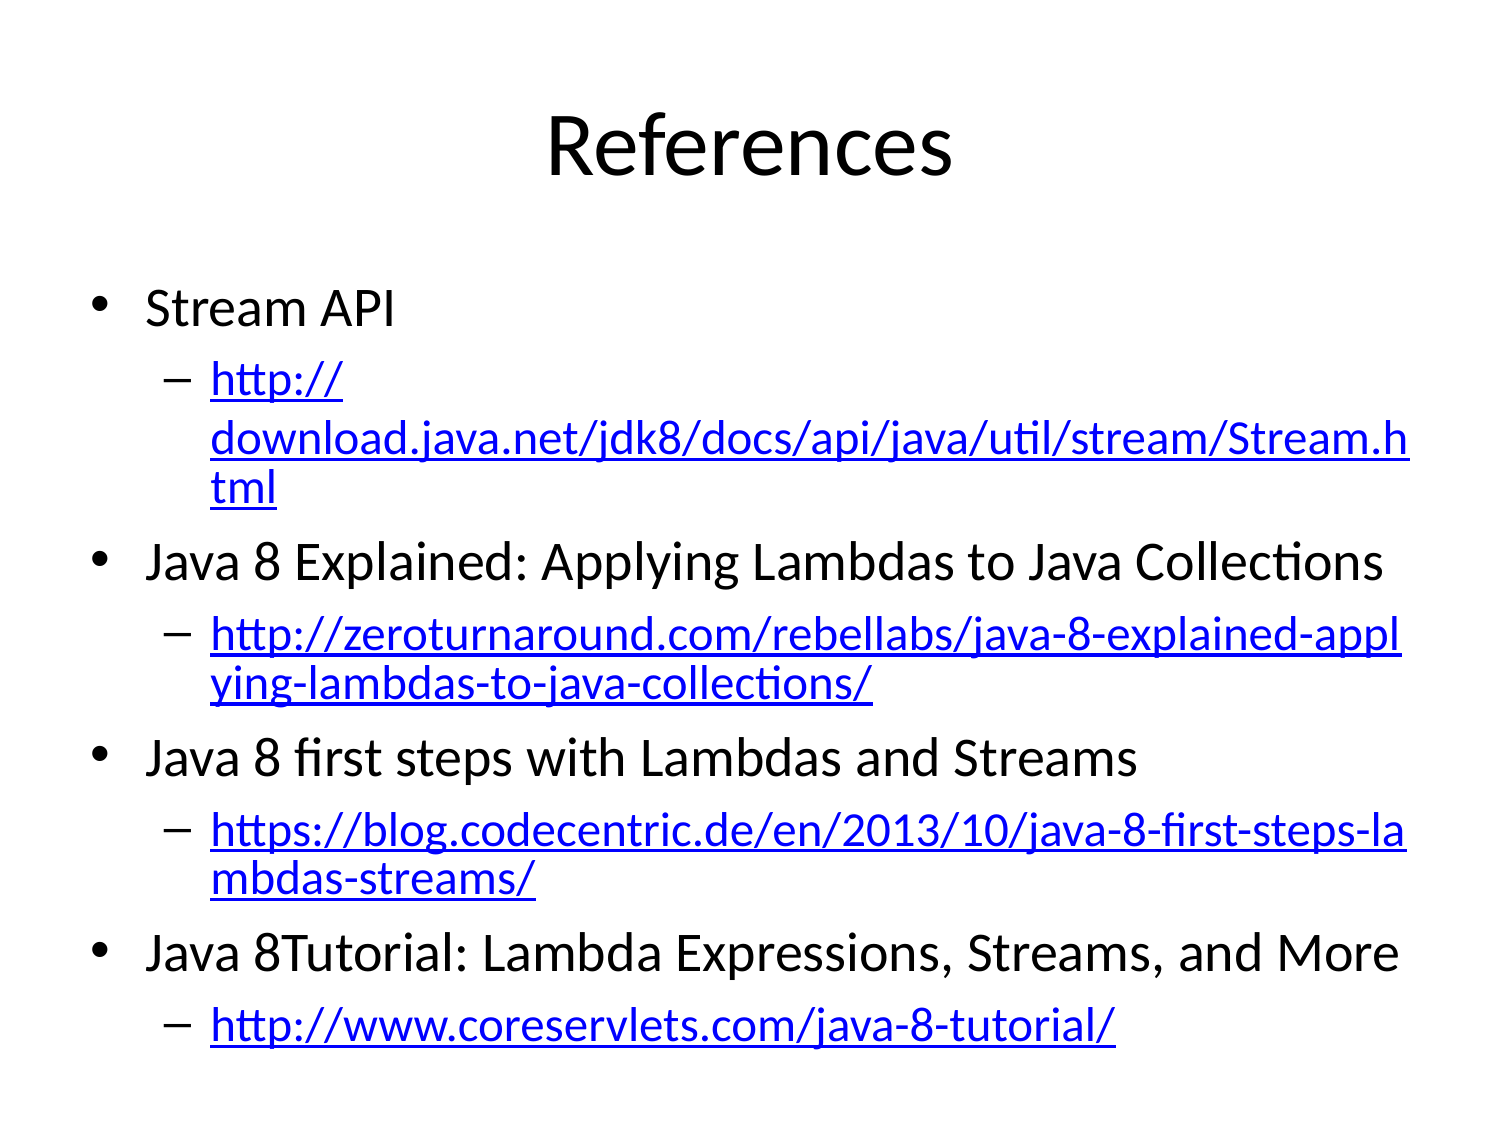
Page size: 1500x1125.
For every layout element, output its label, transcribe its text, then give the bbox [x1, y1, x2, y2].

list Stream API http://download.java.net/jdk8/docs/api/java/util/stream/Stream.html Java 8 Explained: Applying Lambdas to Java Collections http://zeroturnaround.com/rebellabs/java-8-explained-applying-lambdas-to-java-collections/ Java 8 first steps with Lambdas and Streams https://blog.codecentric.de/en/2013/10/java-8-first-steps-lambdas-streams/ Java 8Tutorial: Lambda Expressions, Streams, and More http://www.coreservlets.com/java-8-tutorial/ [75, 262, 1425, 1005]
title References [75, 45, 1425, 233]
